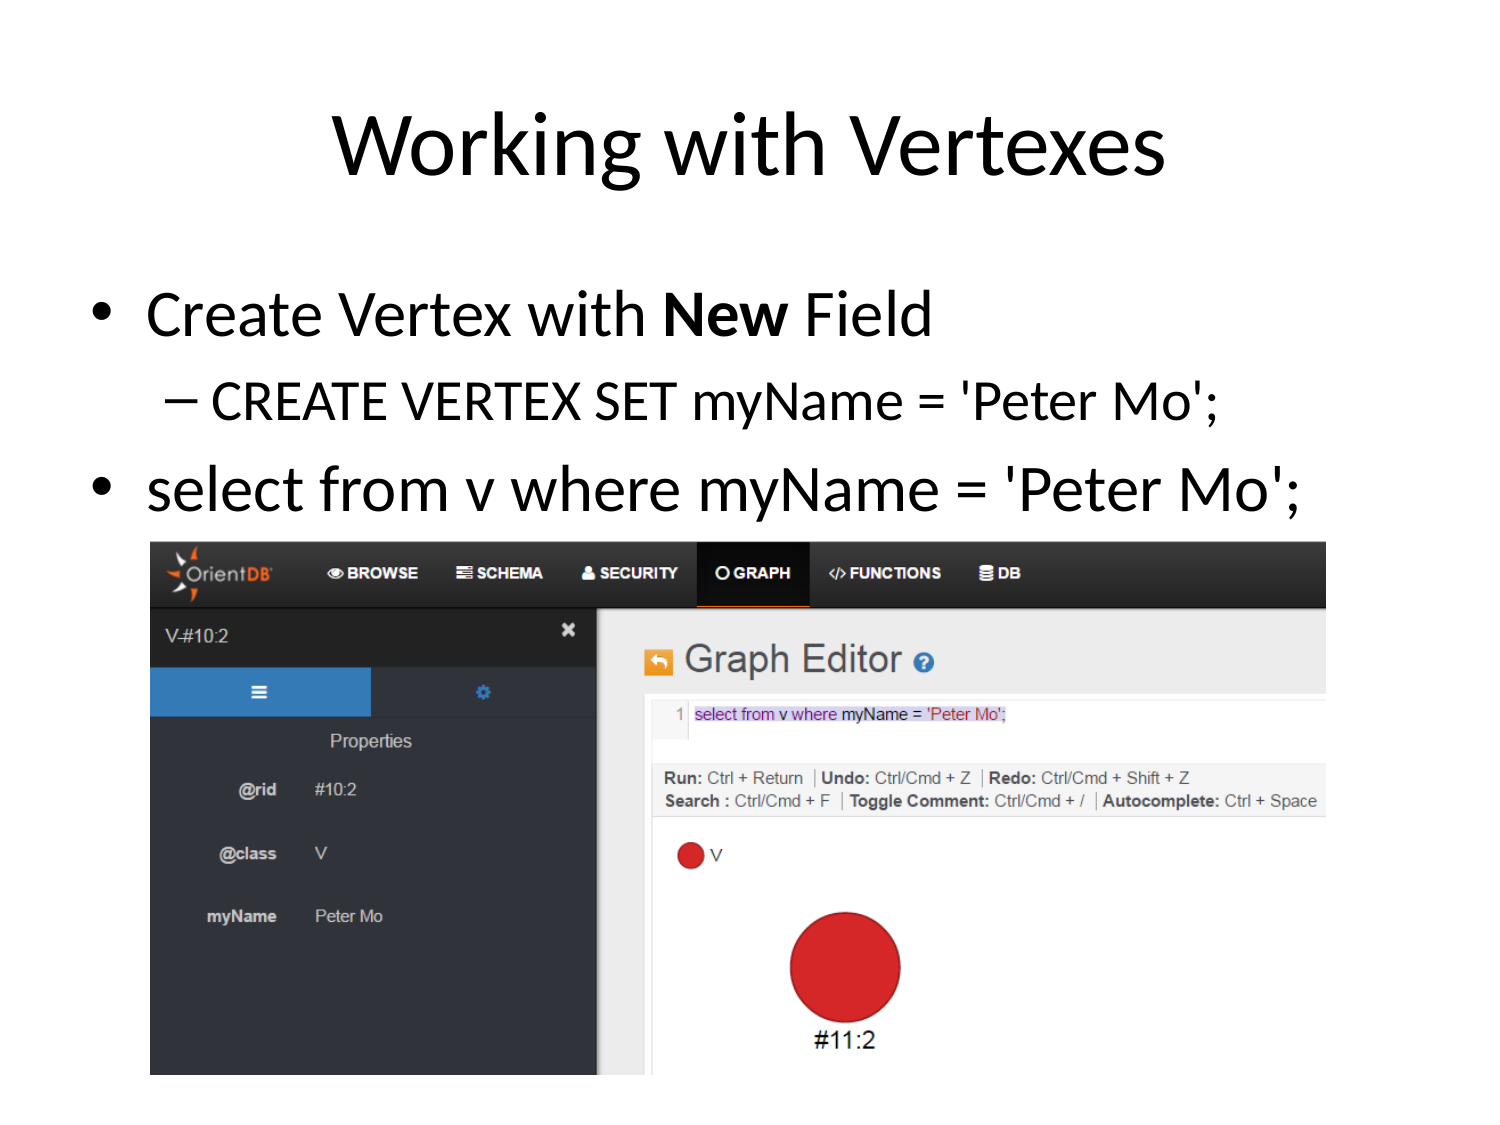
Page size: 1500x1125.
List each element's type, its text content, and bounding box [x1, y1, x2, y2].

title Working with Vertexes [75, 45, 1425, 233]
list Create Vertex with New Field CREATE VERTEX SET myName = 'Peter Mo'; select from v where myName = 'Peter Mo'; [75, 262, 1425, 1005]
picture [149, 541, 1326, 1076]
